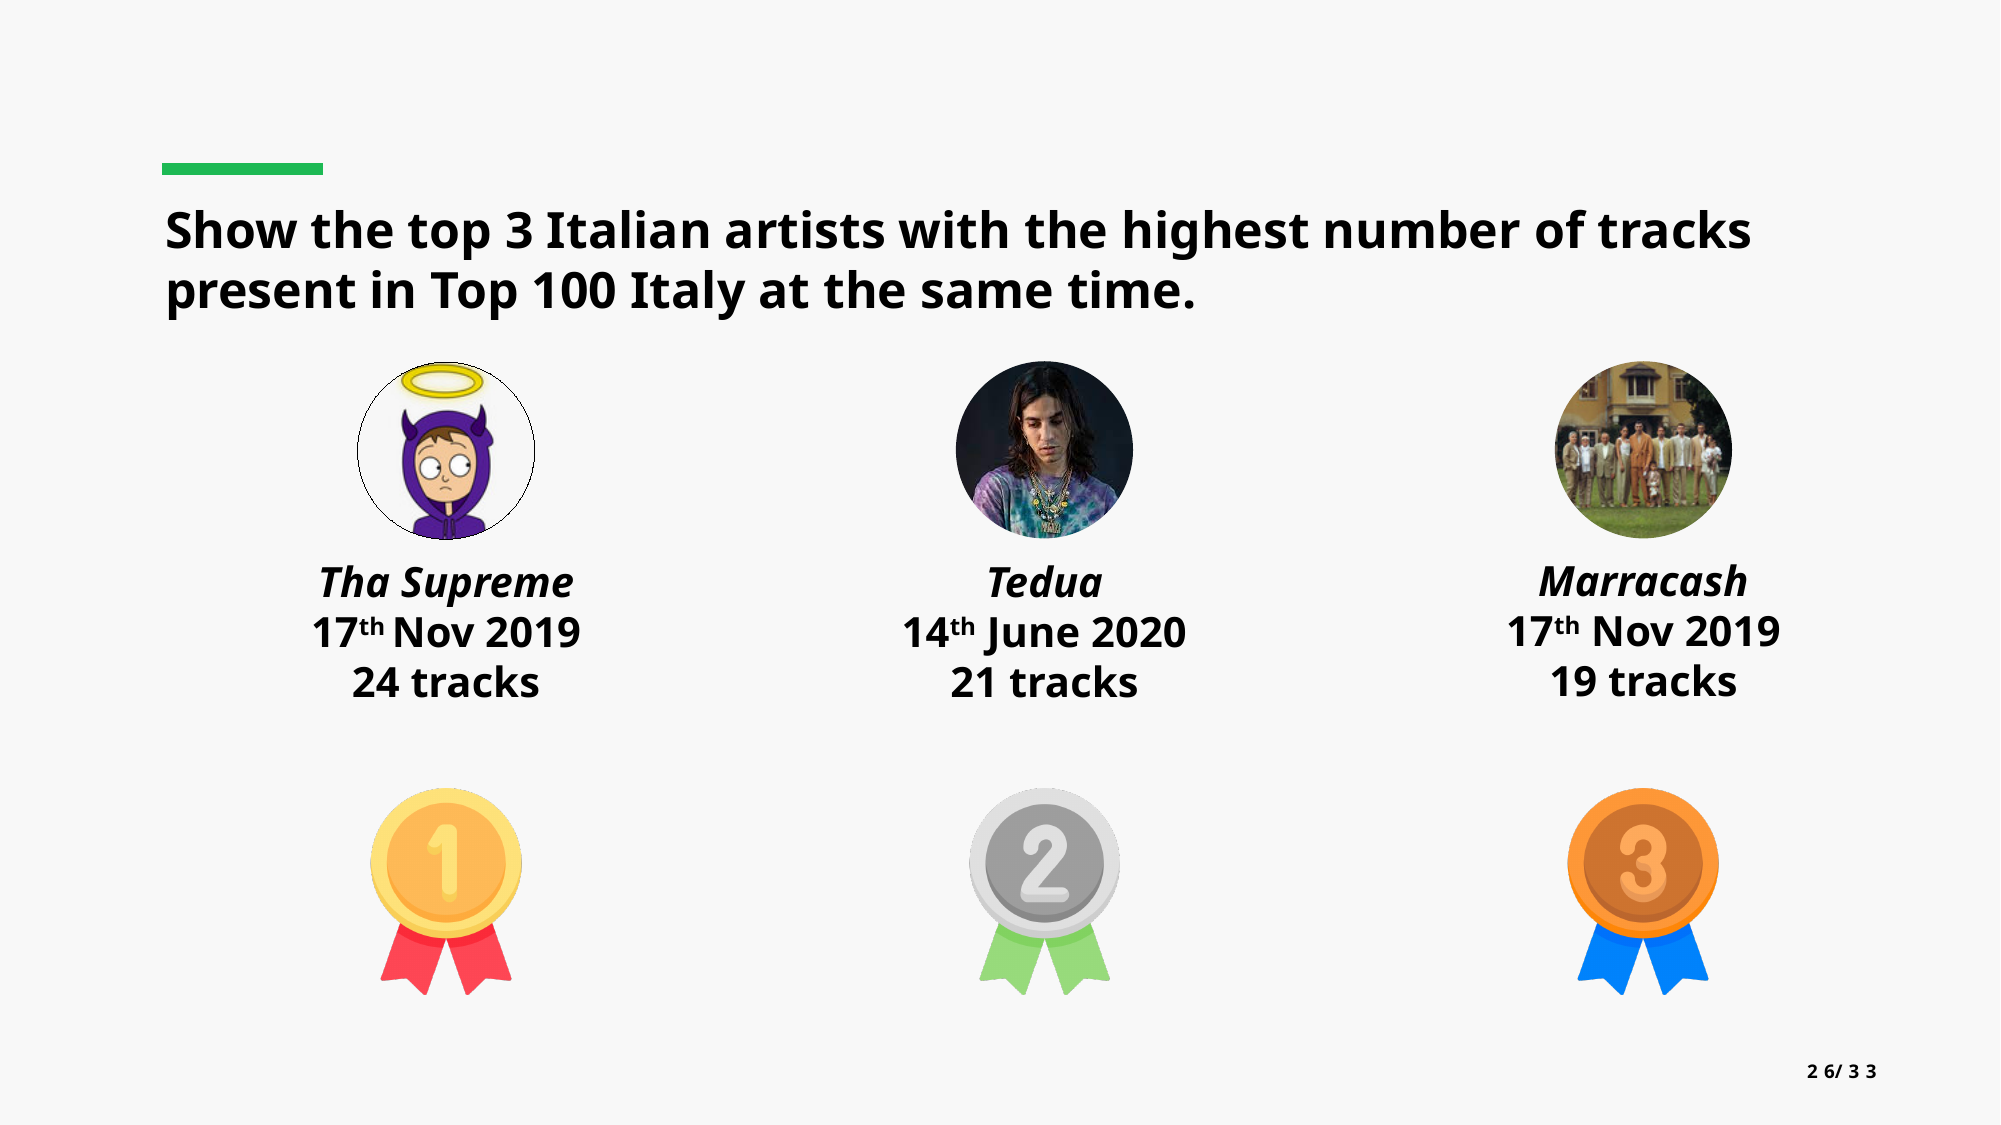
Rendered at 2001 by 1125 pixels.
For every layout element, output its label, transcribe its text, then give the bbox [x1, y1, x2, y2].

text_box Marracash 17th Nov 2019 19 tracks [1439, 547, 1848, 724]
picture [1554, 361, 1733, 539]
title Show the top 3 Italian artists with the highest number of tracks present in Top 100 Italy at the same time. [150, 190, 1892, 332]
text_box Tedua 14th June 2020 21 tracks [840, 548, 1249, 725]
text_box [241, 362, 651, 725]
picture [1539, 788, 1747, 995]
picture [342, 788, 550, 995]
picture [941, 788, 1148, 995]
slide_number 26/33 [1772, 1042, 1892, 1103]
picture [955, 361, 1134, 539]
